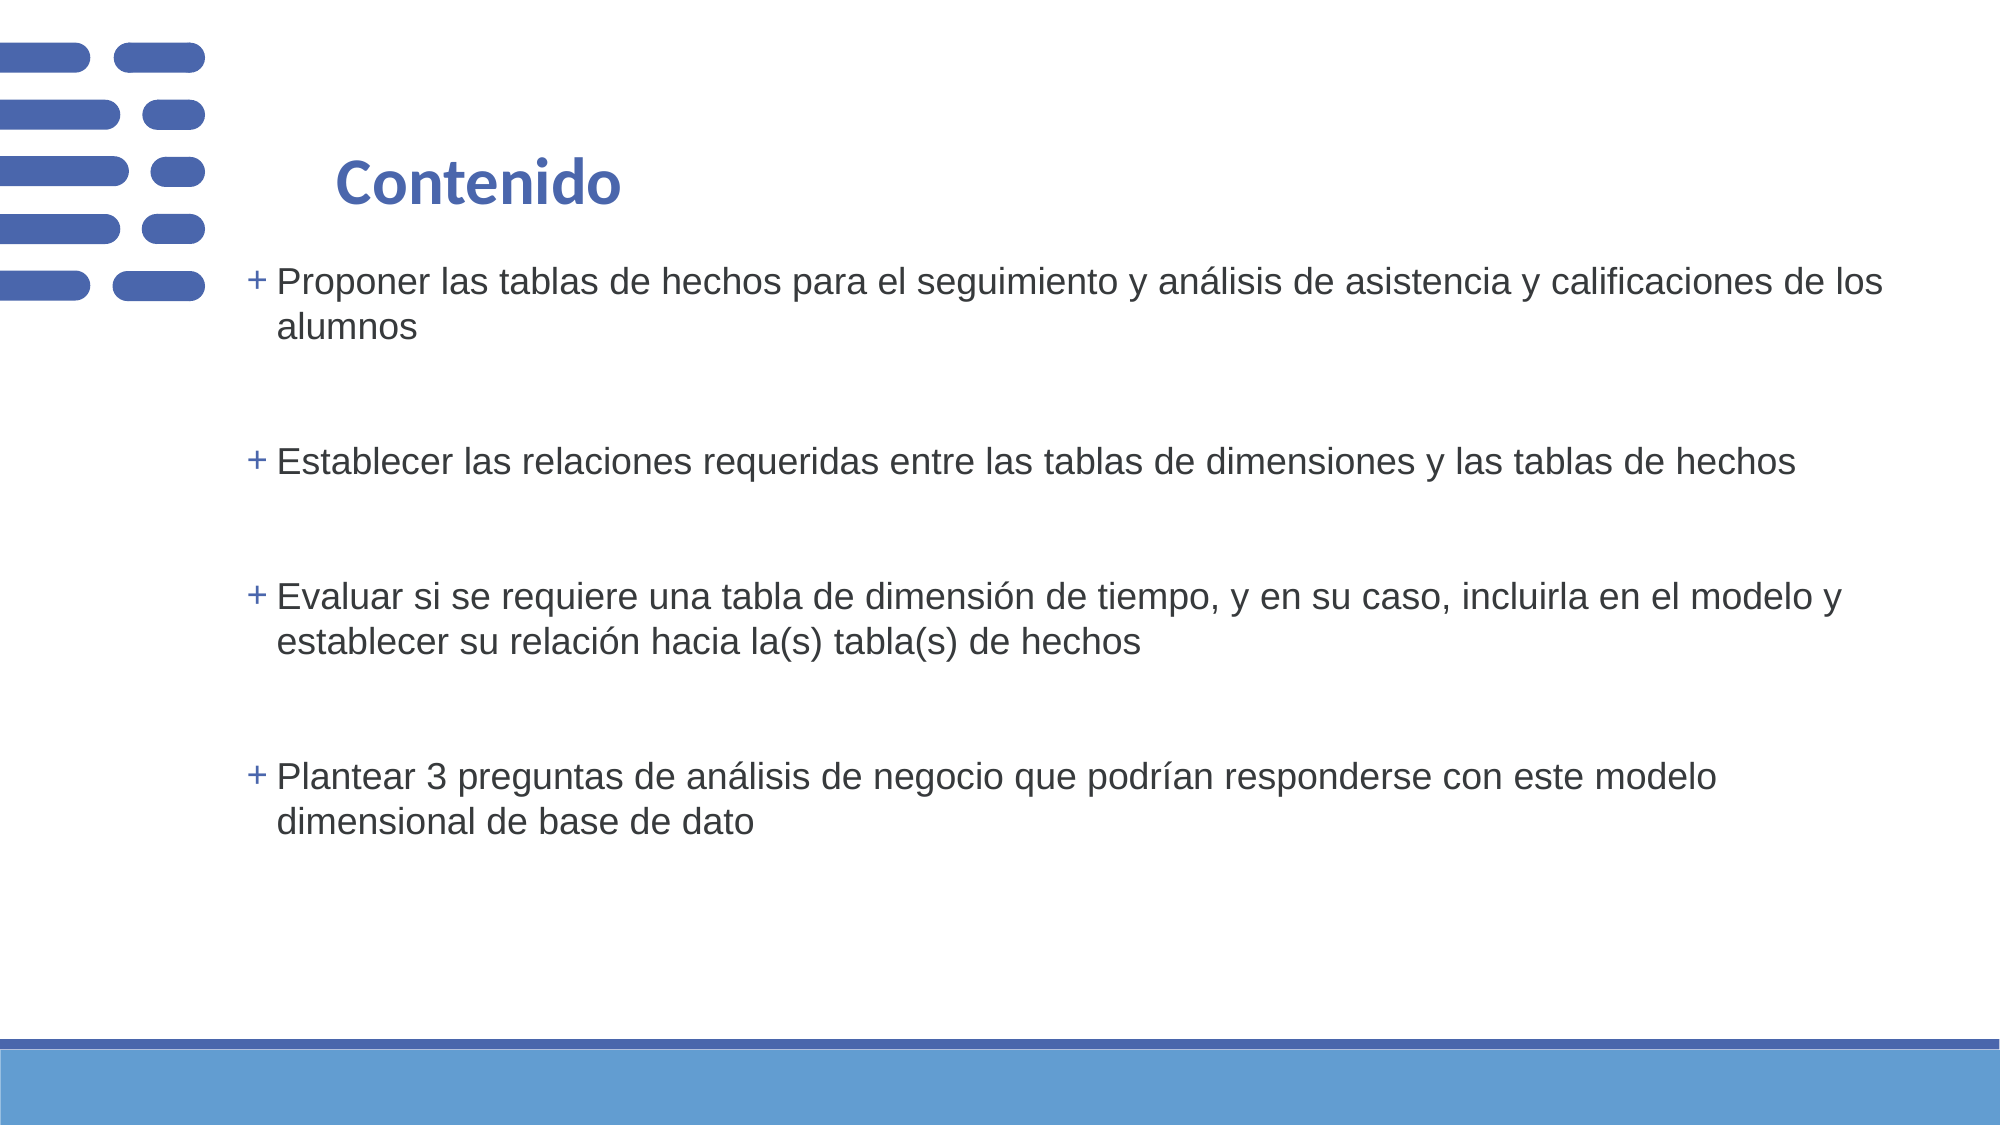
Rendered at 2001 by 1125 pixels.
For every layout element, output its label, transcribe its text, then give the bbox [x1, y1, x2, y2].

list Proponer las tablas de hechos para el seguimiento y análisis de asistencia y calificaciones de los alumnos Establecer las relaciones requeridas entre las tablas de dimensiones y las tablas de hechos Evaluar si se requiere una tabla de dimensión de tiempo, y en su caso, incluirla en el modelo y establecer su relación hacia la(s) tabla(s) de hechos Plantear 3 preguntas de análisis de negocio que podrían responderse con este modelo dimensional de base de dato [246, 249, 1914, 1023]
title Contenido [321, 135, 1826, 233]
